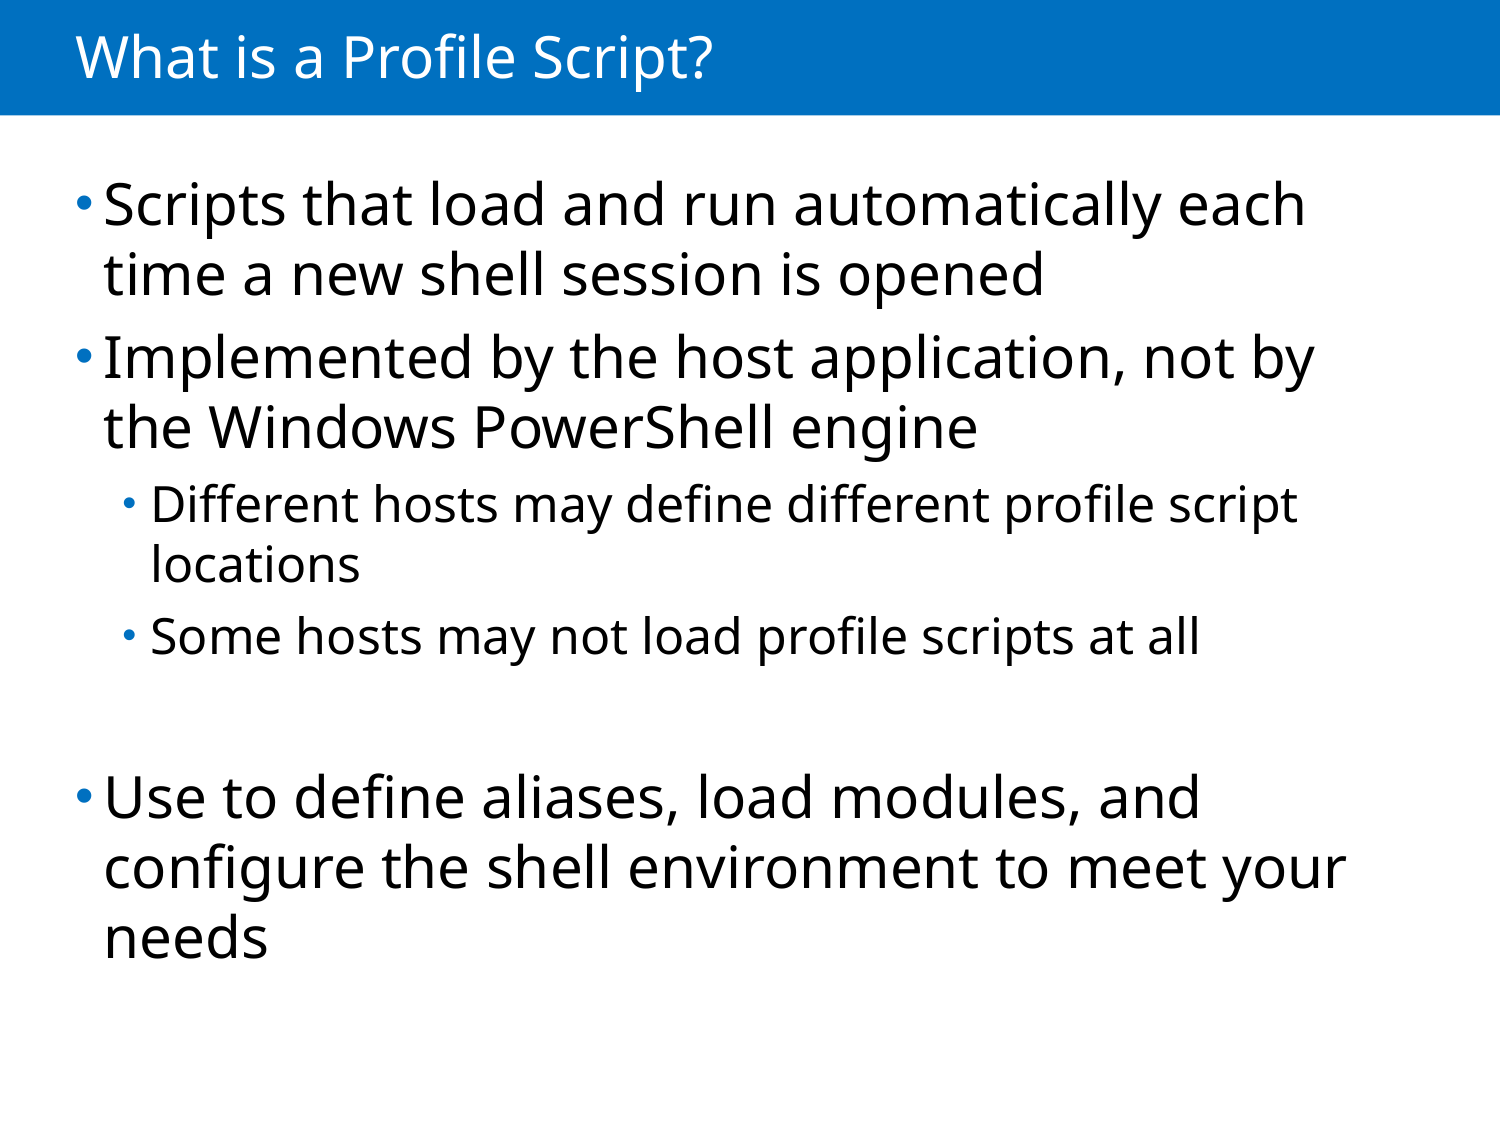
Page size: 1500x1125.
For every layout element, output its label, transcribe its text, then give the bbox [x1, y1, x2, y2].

title What is a Profile Script? [75, 0, 1351, 122]
text_box Scripts that load and run automatically each time a new shell session is opened Implemented by the host application, not by the Windows PowerShell engine Different hosts may define different profile script locations Some hosts may not load profile scripts at all Use to define aliases, load modules, and configure the shell environment to meet your needs [75, 167, 1408, 1012]
